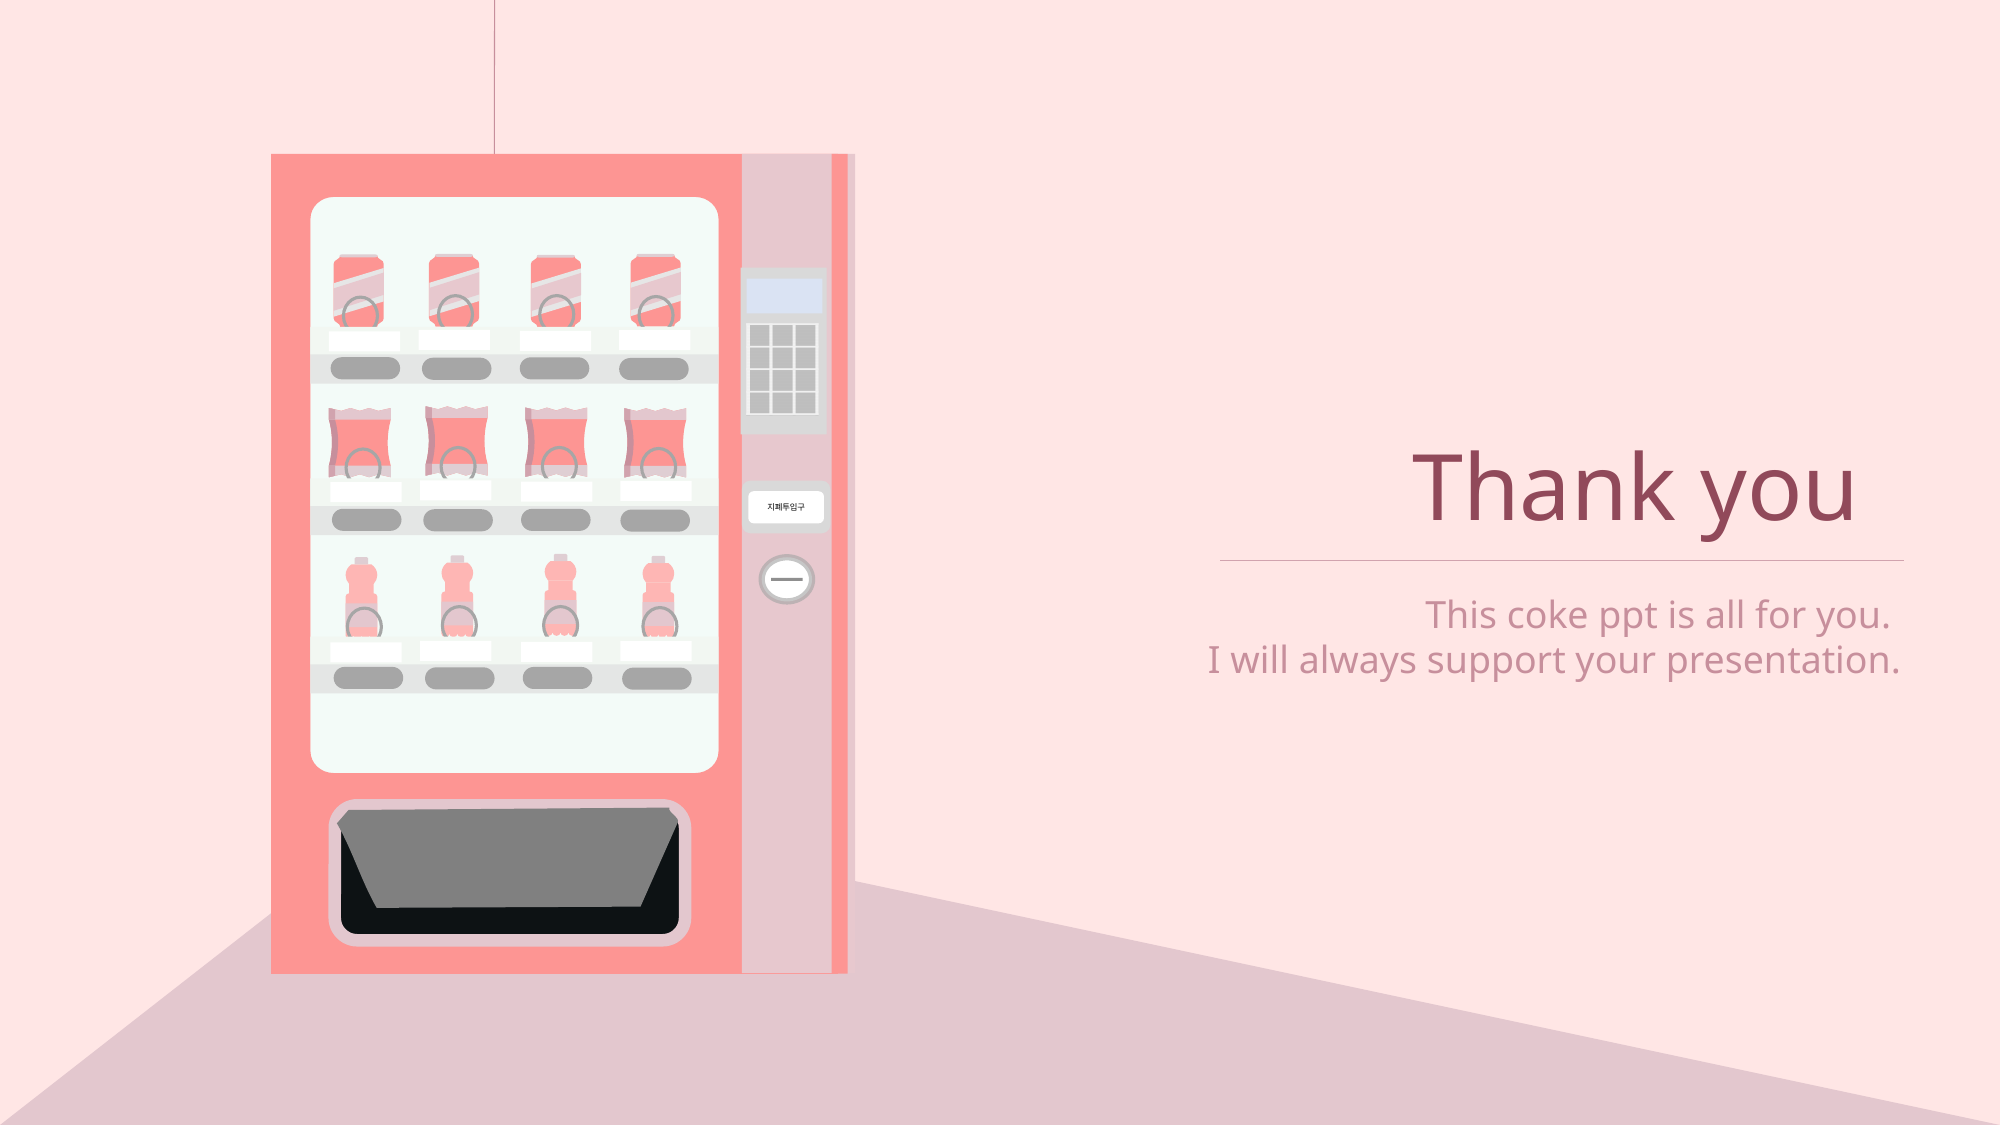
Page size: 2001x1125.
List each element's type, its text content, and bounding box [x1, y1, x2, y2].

text_box [0, 880, 2000, 1125]
text_box This coke ppt is all for you. I will always support your presentation. [1193, 584, 1917, 689]
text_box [271, 153, 856, 974]
text_box Thank you [1397, 421, 1875, 547]
